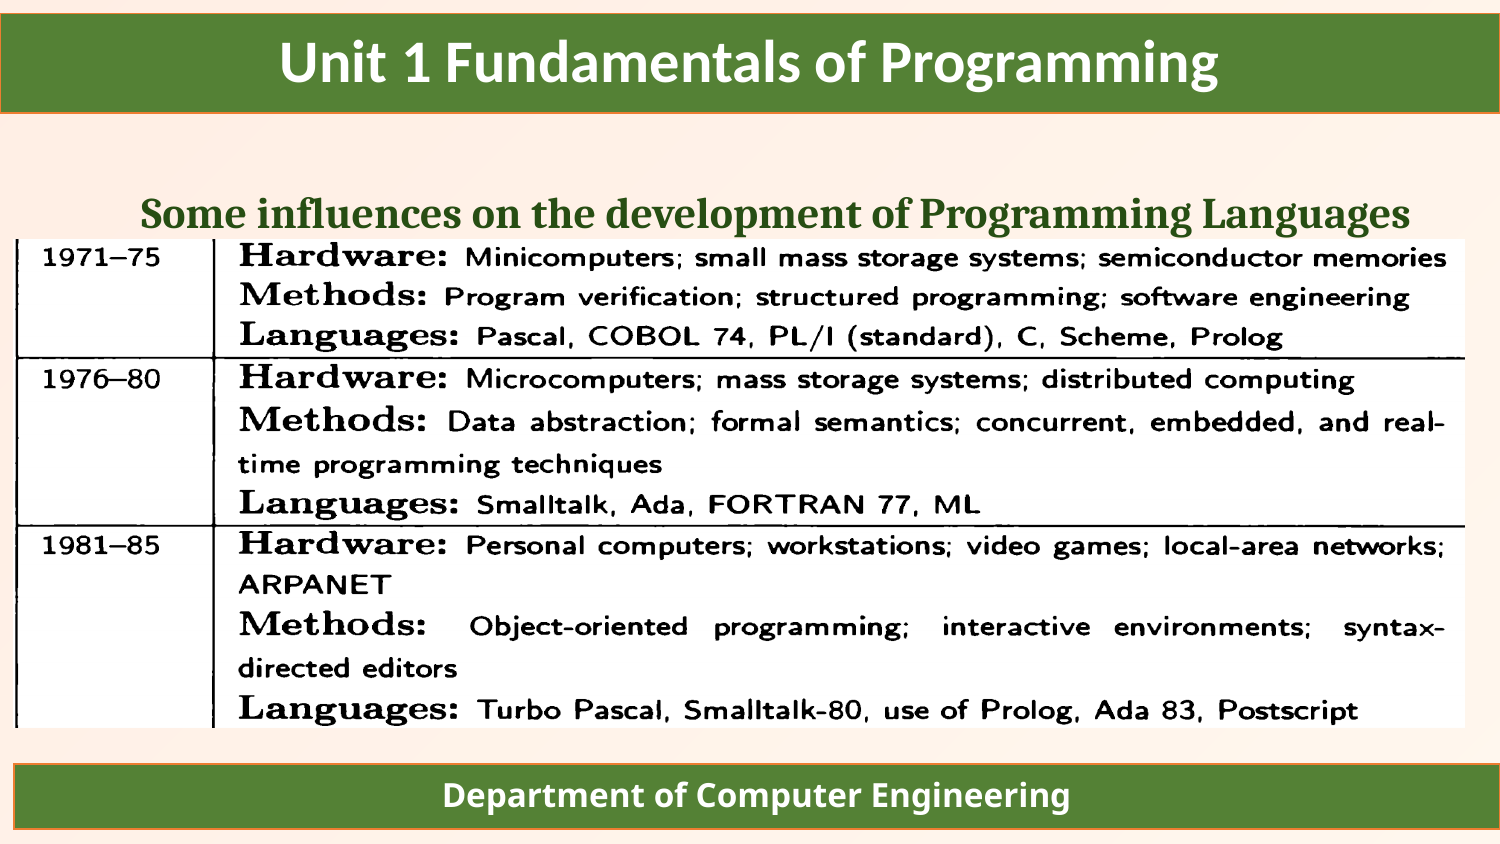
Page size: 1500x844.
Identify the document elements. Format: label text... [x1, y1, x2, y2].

text_box Department of Computer Engineering [13, 763, 1500, 829]
picture [13, 239, 1465, 729]
text_box Some influences on the development of Programming Languages [13, 143, 1465, 225]
text_box Unit 1 Fundamentals of Programming [0, 13, 1500, 114]
